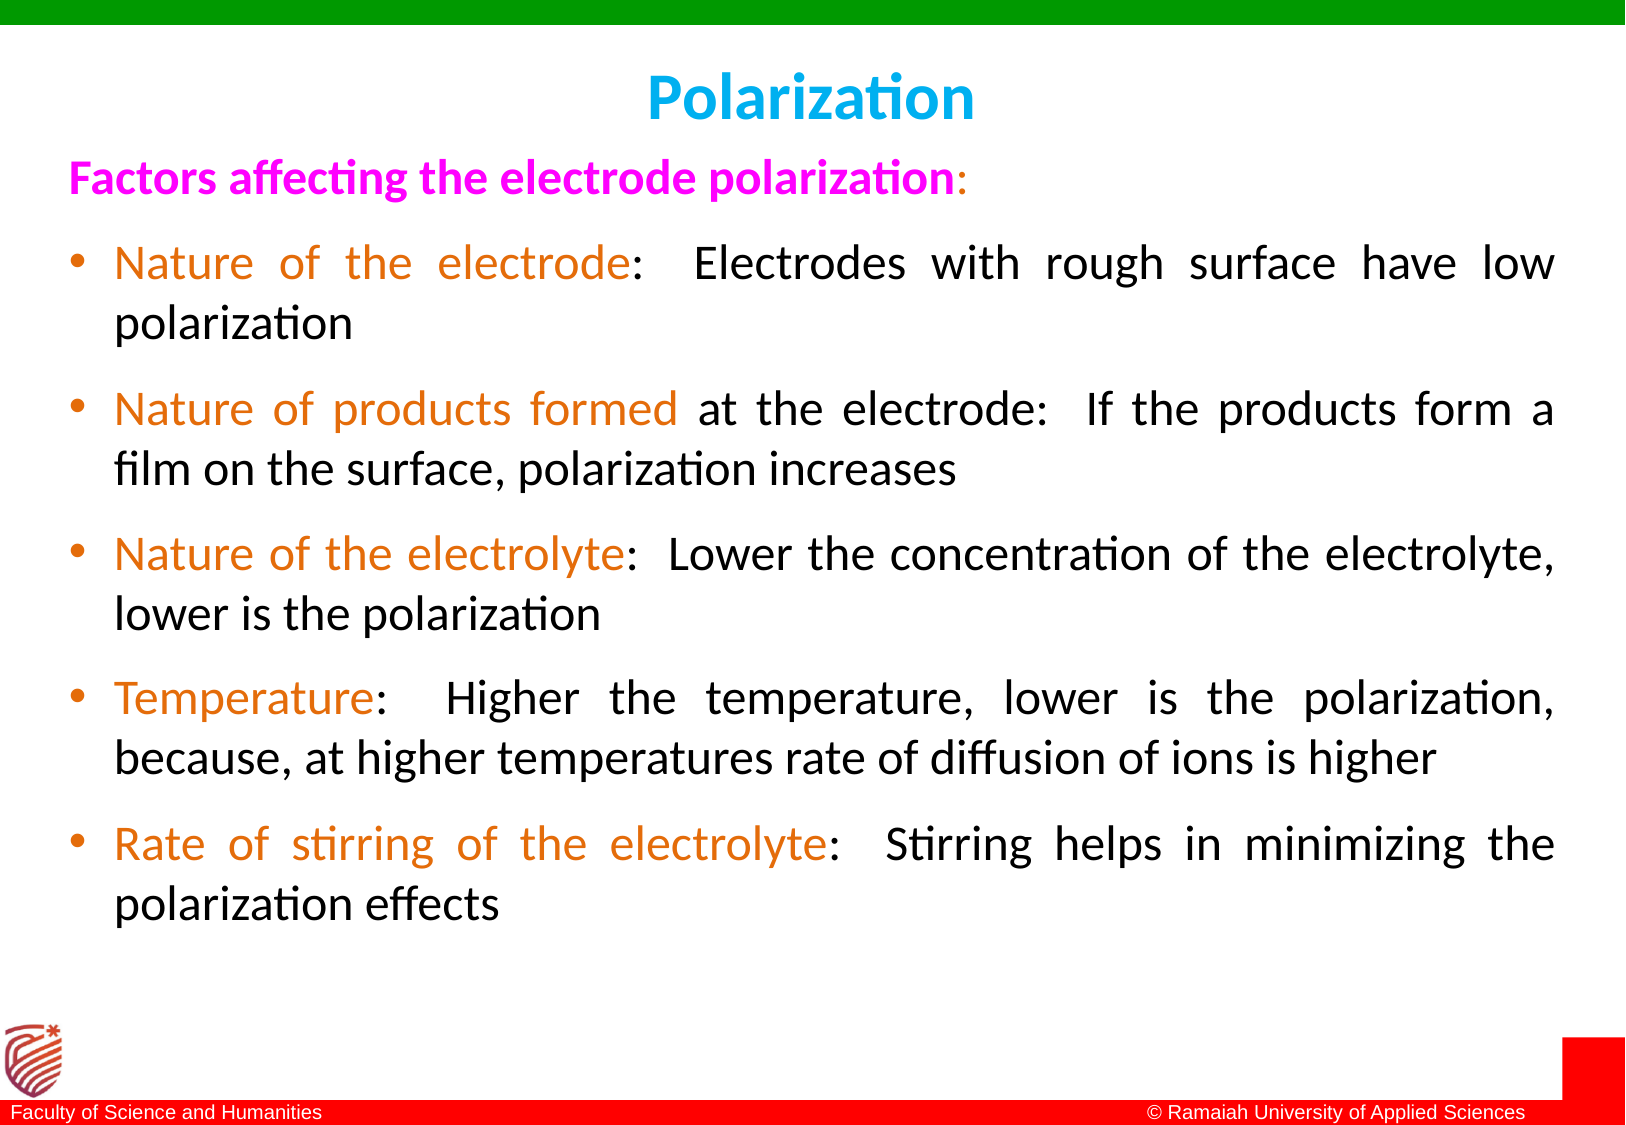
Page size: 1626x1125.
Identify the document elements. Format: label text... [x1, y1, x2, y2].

list Factors affecting the electrode polarization: Nature of the electrode: Electrodes with rough surface have low polarization Nature of products formed at the electrode: If the products form a film on the surface, polarization increases Nature of the electrolyte: Lower the concentration of the electrolyte, lower is the polarization Temperature: Higher the temperature, lower is the polarization, because, at higher temperatures rate of diffusion of ions is higher Rate of stirring of the electrolyte: Stirring helps in minimizing the polarization effects [54, 137, 1571, 1038]
picture [0, 1013, 69, 1100]
title Polarization [81, 45, 1544, 137]
